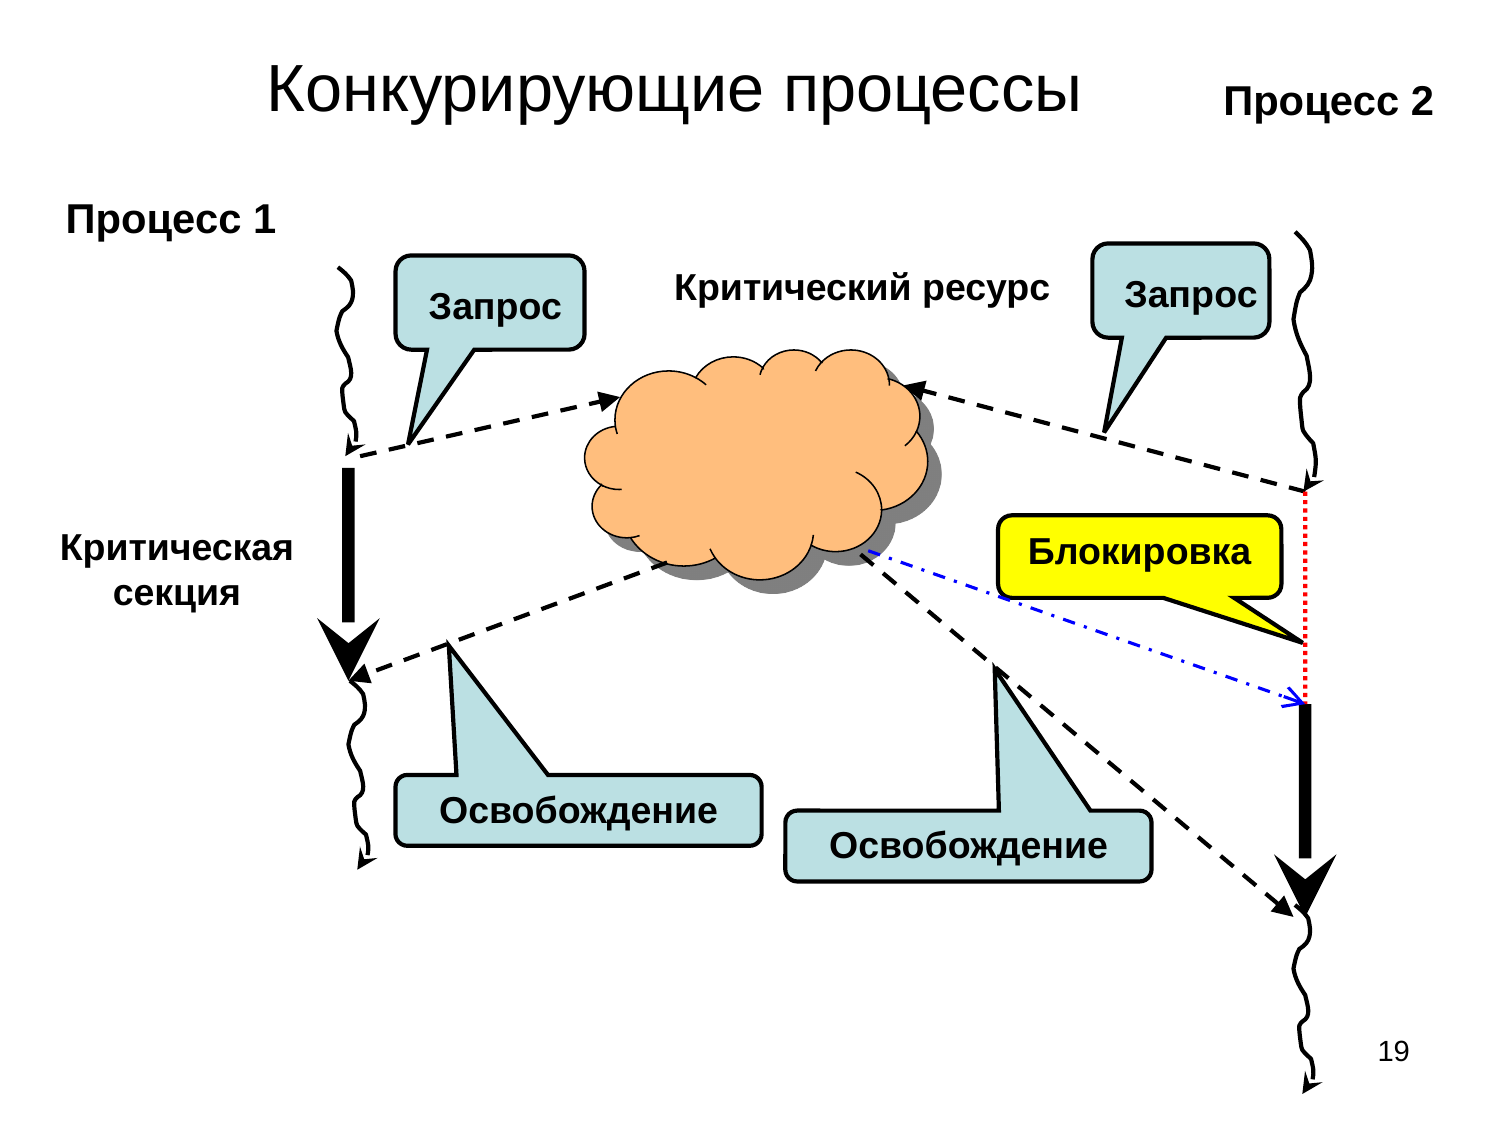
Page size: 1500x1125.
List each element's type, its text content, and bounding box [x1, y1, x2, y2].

text_box [348, 681, 378, 870]
text_box [1270, 895, 1294, 917]
text_box Освобождение [395, 645, 762, 846]
text_box Критическая секция [41, 515, 313, 621]
text_box Процесс 2 [1186, 66, 1471, 132]
text_box Процесс 1 [29, 184, 313, 250]
text_box [348, 663, 375, 684]
text_box [1294, 896, 1316, 915]
text_box [1293, 231, 1324, 491]
text_box [584, 349, 928, 580]
text_box [1280, 685, 1306, 708]
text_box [1092, 243, 1274, 338]
text_box Критический ресурс [643, 255, 1081, 316]
text_box [336, 267, 366, 457]
text_box [1293, 904, 1323, 1094]
text_box Блокировка [998, 515, 1303, 643]
slide_number 19 [1074, 1024, 1426, 1103]
title Конкурирующие процессы [0, 44, 1351, 126]
text_box [597, 391, 621, 412]
text_box [903, 380, 929, 401]
text_box Освобождение [785, 669, 1152, 882]
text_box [395, 255, 585, 350]
text_box [338, 660, 359, 680]
